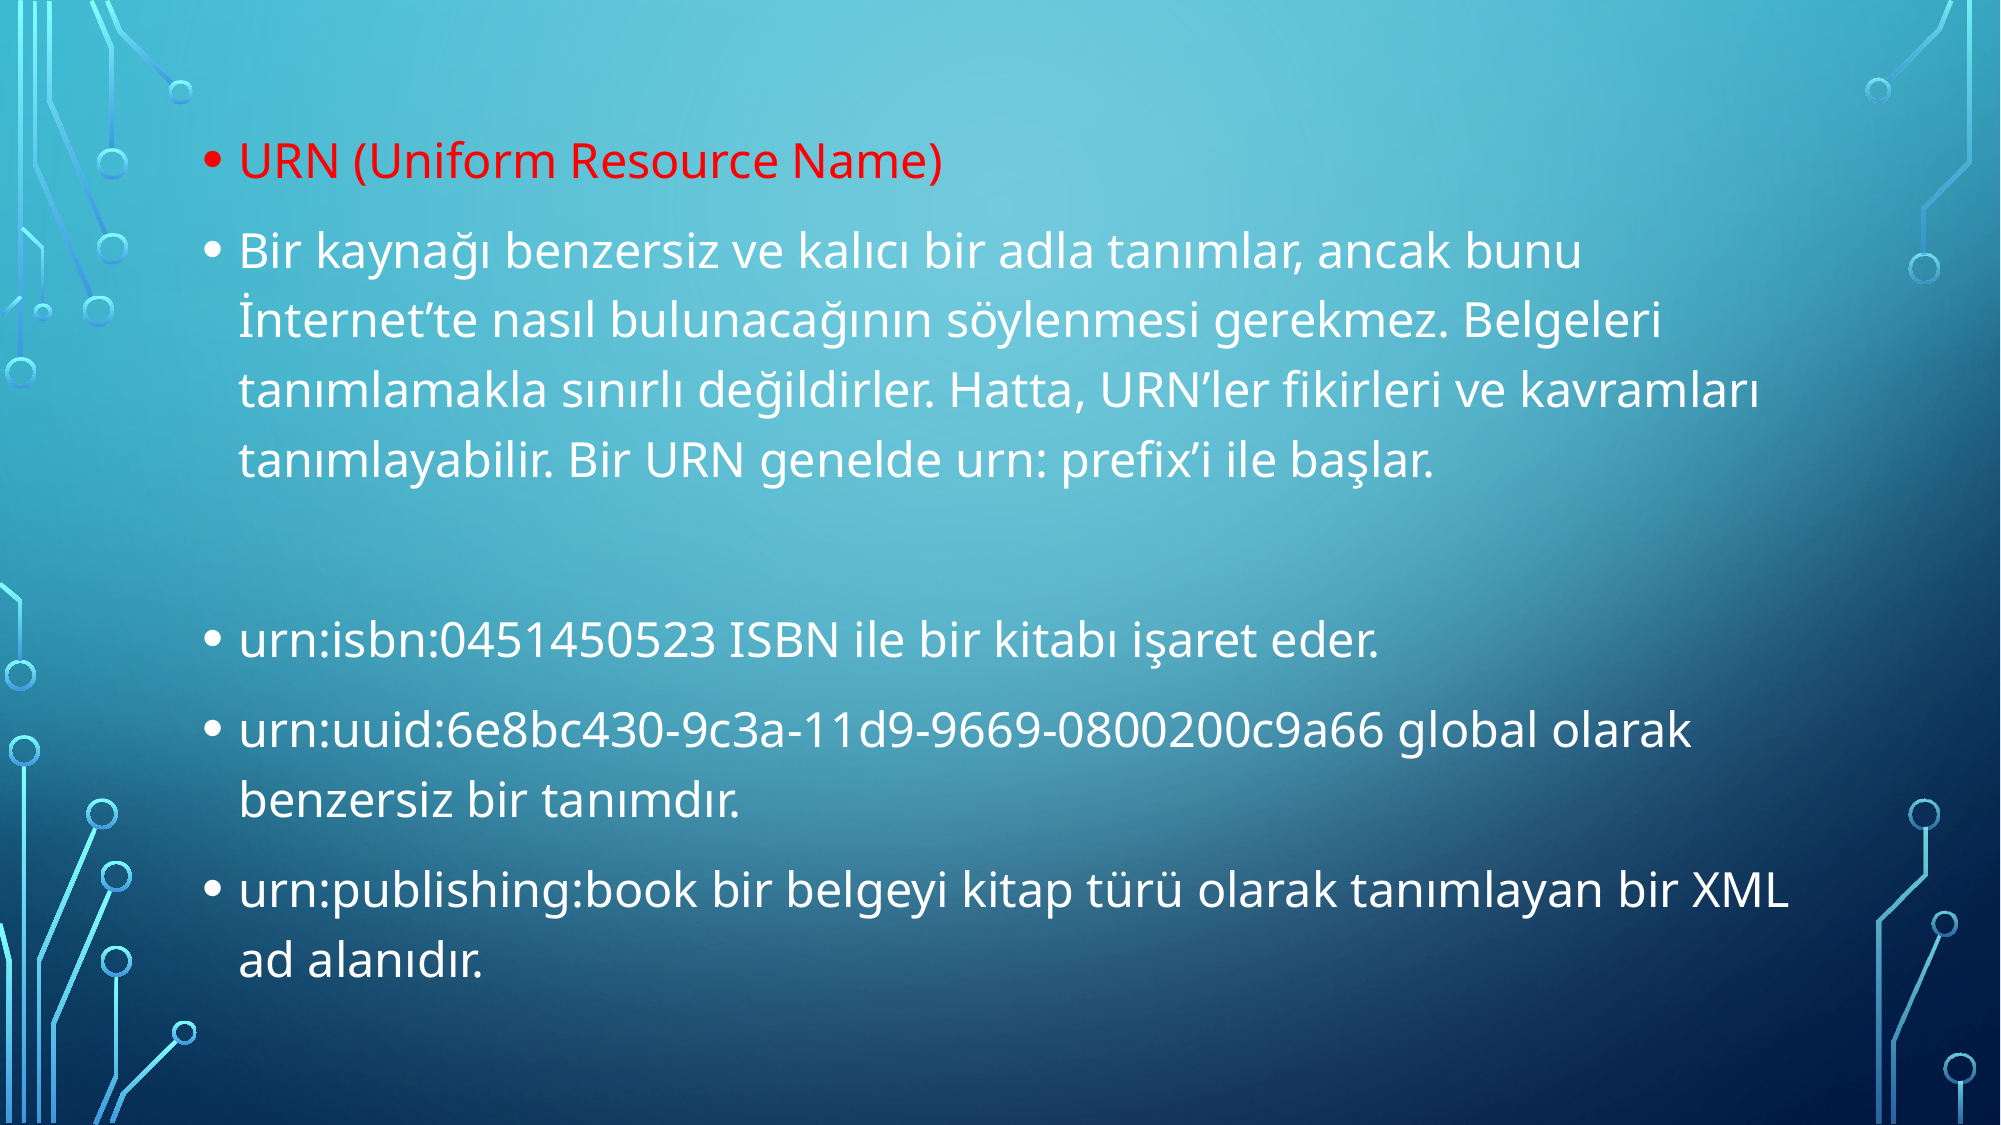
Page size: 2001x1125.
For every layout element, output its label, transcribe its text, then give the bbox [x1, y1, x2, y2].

list URN (Uniform Resource Name) Bir kaynağı benzersiz ve kalıcı bir adla tanımlar, ancak bunu İnternet’te nasıl bulunacağının söylenmesi gerekmez. Belgeleri tanımlamakla sınırlı değildirler. Hatta, URN’ler fikirleri ve kavramları tanımlayabilir. Bir URN genelde urn: prefix’i ile başlar. urn:isbn:0451450523 ISBN ile bir kitabı işaret eder. urn:uuid:6e8bc430-9c3a-11d9-9669-0800200c9a66 global olarak benzersiz bir tanımdır. urn:publishing:book bir belgeyi kitap türü olarak tanımlayan bir XML ad alanıdır. [187, 32, 1813, 998]
